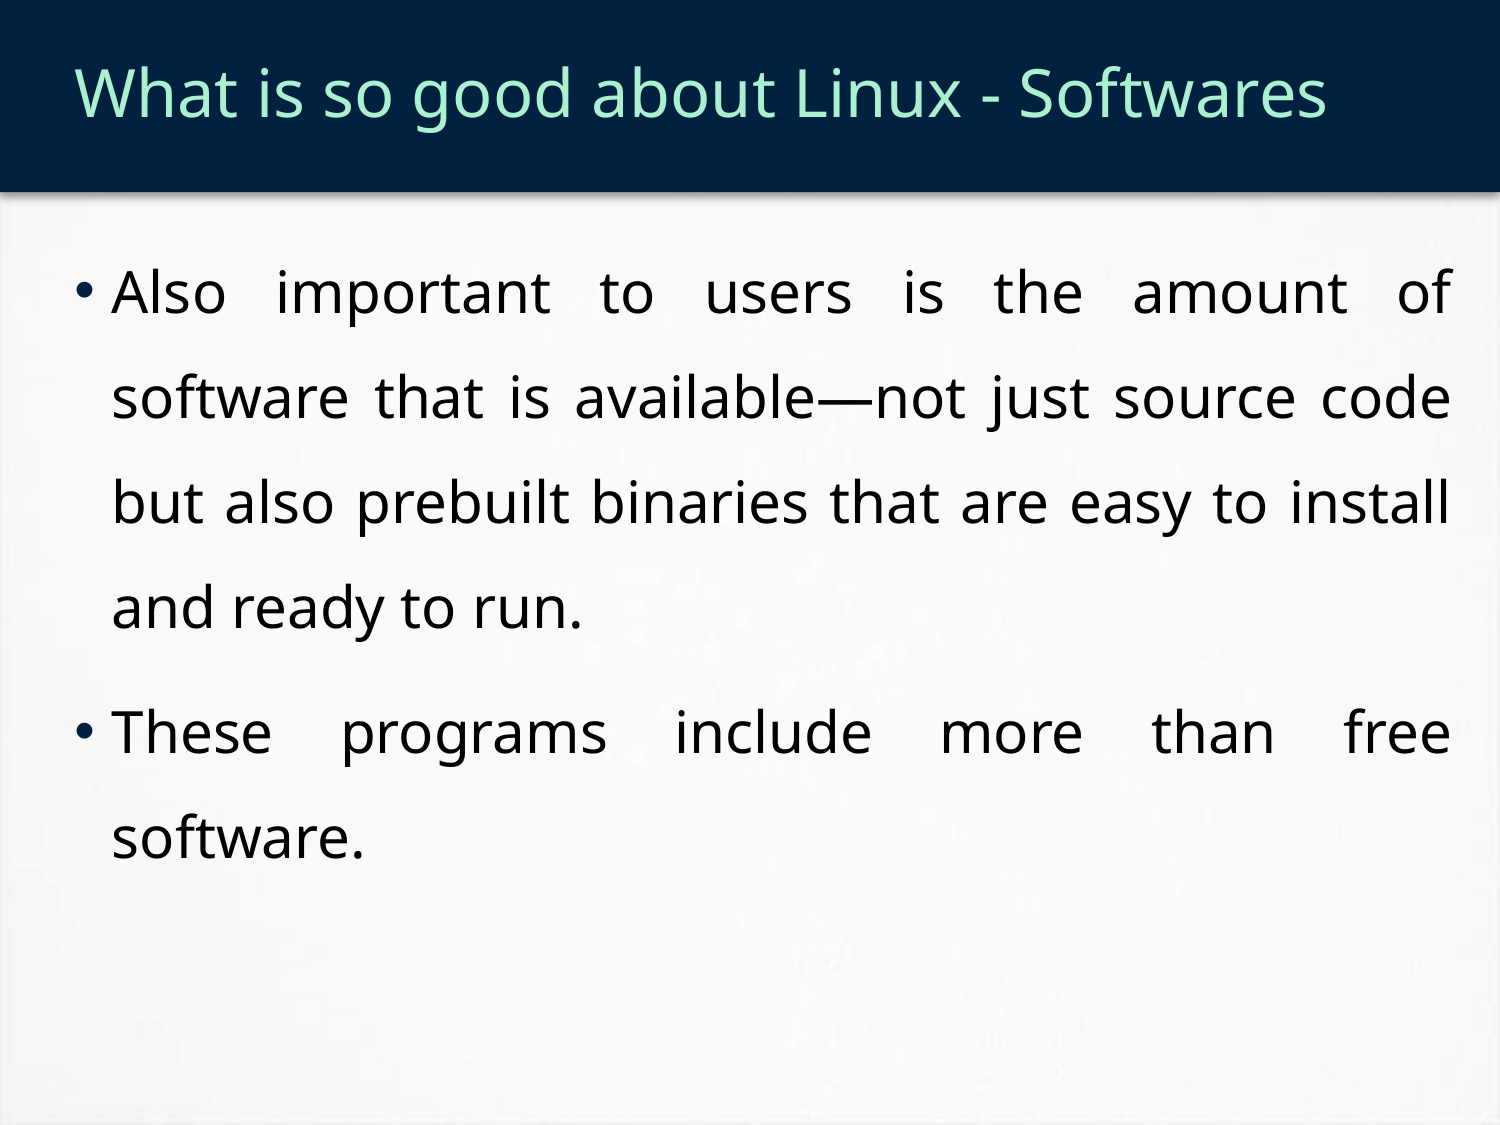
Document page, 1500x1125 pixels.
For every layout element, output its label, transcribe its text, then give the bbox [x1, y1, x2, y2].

list Also important to users is the amount of software that is available—not just source code but also prebuilt binaries that are easy to install and ready to run. These programs include more than free software. [59, 212, 1468, 1099]
title What is so good about Linux - Softwares [59, 0, 1500, 193]
picture [0, 193, 1500, 1125]
